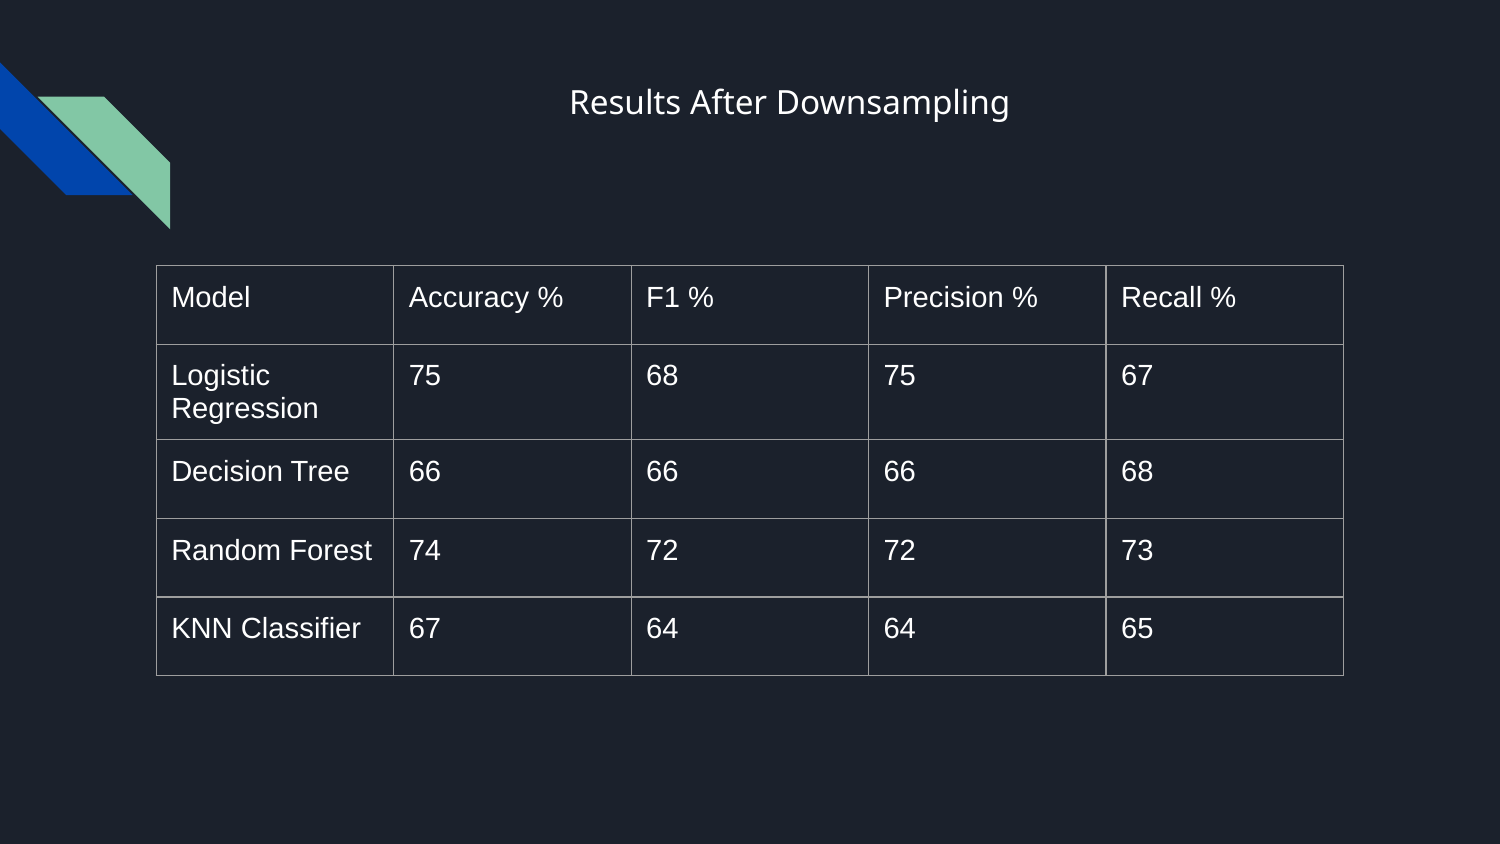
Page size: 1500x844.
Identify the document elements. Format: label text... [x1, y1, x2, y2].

table_cell Decision Tree [157, 440, 393, 518]
table_cell 67 [1107, 345, 1343, 439]
table_cell 67 [394, 598, 631, 675]
table_header Accuracy % [394, 266, 631, 344]
table_cell KNN Classifier [157, 598, 393, 675]
table_cell 68 [632, 345, 868, 439]
table_cell 75 [394, 345, 631, 439]
table_cell 68 [1107, 440, 1343, 518]
table_cell 66 [869, 440, 1105, 518]
table_cell 75 [869, 345, 1105, 439]
table_header Model [157, 266, 393, 344]
table_cell 72 [632, 519, 868, 596]
table_cell 74 [394, 519, 631, 596]
table_cell 66 [394, 440, 631, 518]
table_cell 64 [869, 598, 1105, 675]
table_cell 66 [632, 440, 868, 518]
table_header F1 % [632, 266, 868, 344]
table_cell Logistic Regression [157, 345, 393, 439]
title Results After Downsampling [212, 64, 1368, 215]
table_header Recall % [1107, 266, 1343, 344]
table_cell Random Forest [157, 519, 393, 596]
table_cell 65 [1107, 598, 1343, 675]
table_header Precision % [869, 266, 1105, 344]
table_cell 73 [1107, 519, 1343, 596]
table_cell 64 [632, 598, 868, 675]
table_cell 72 [869, 519, 1105, 596]
